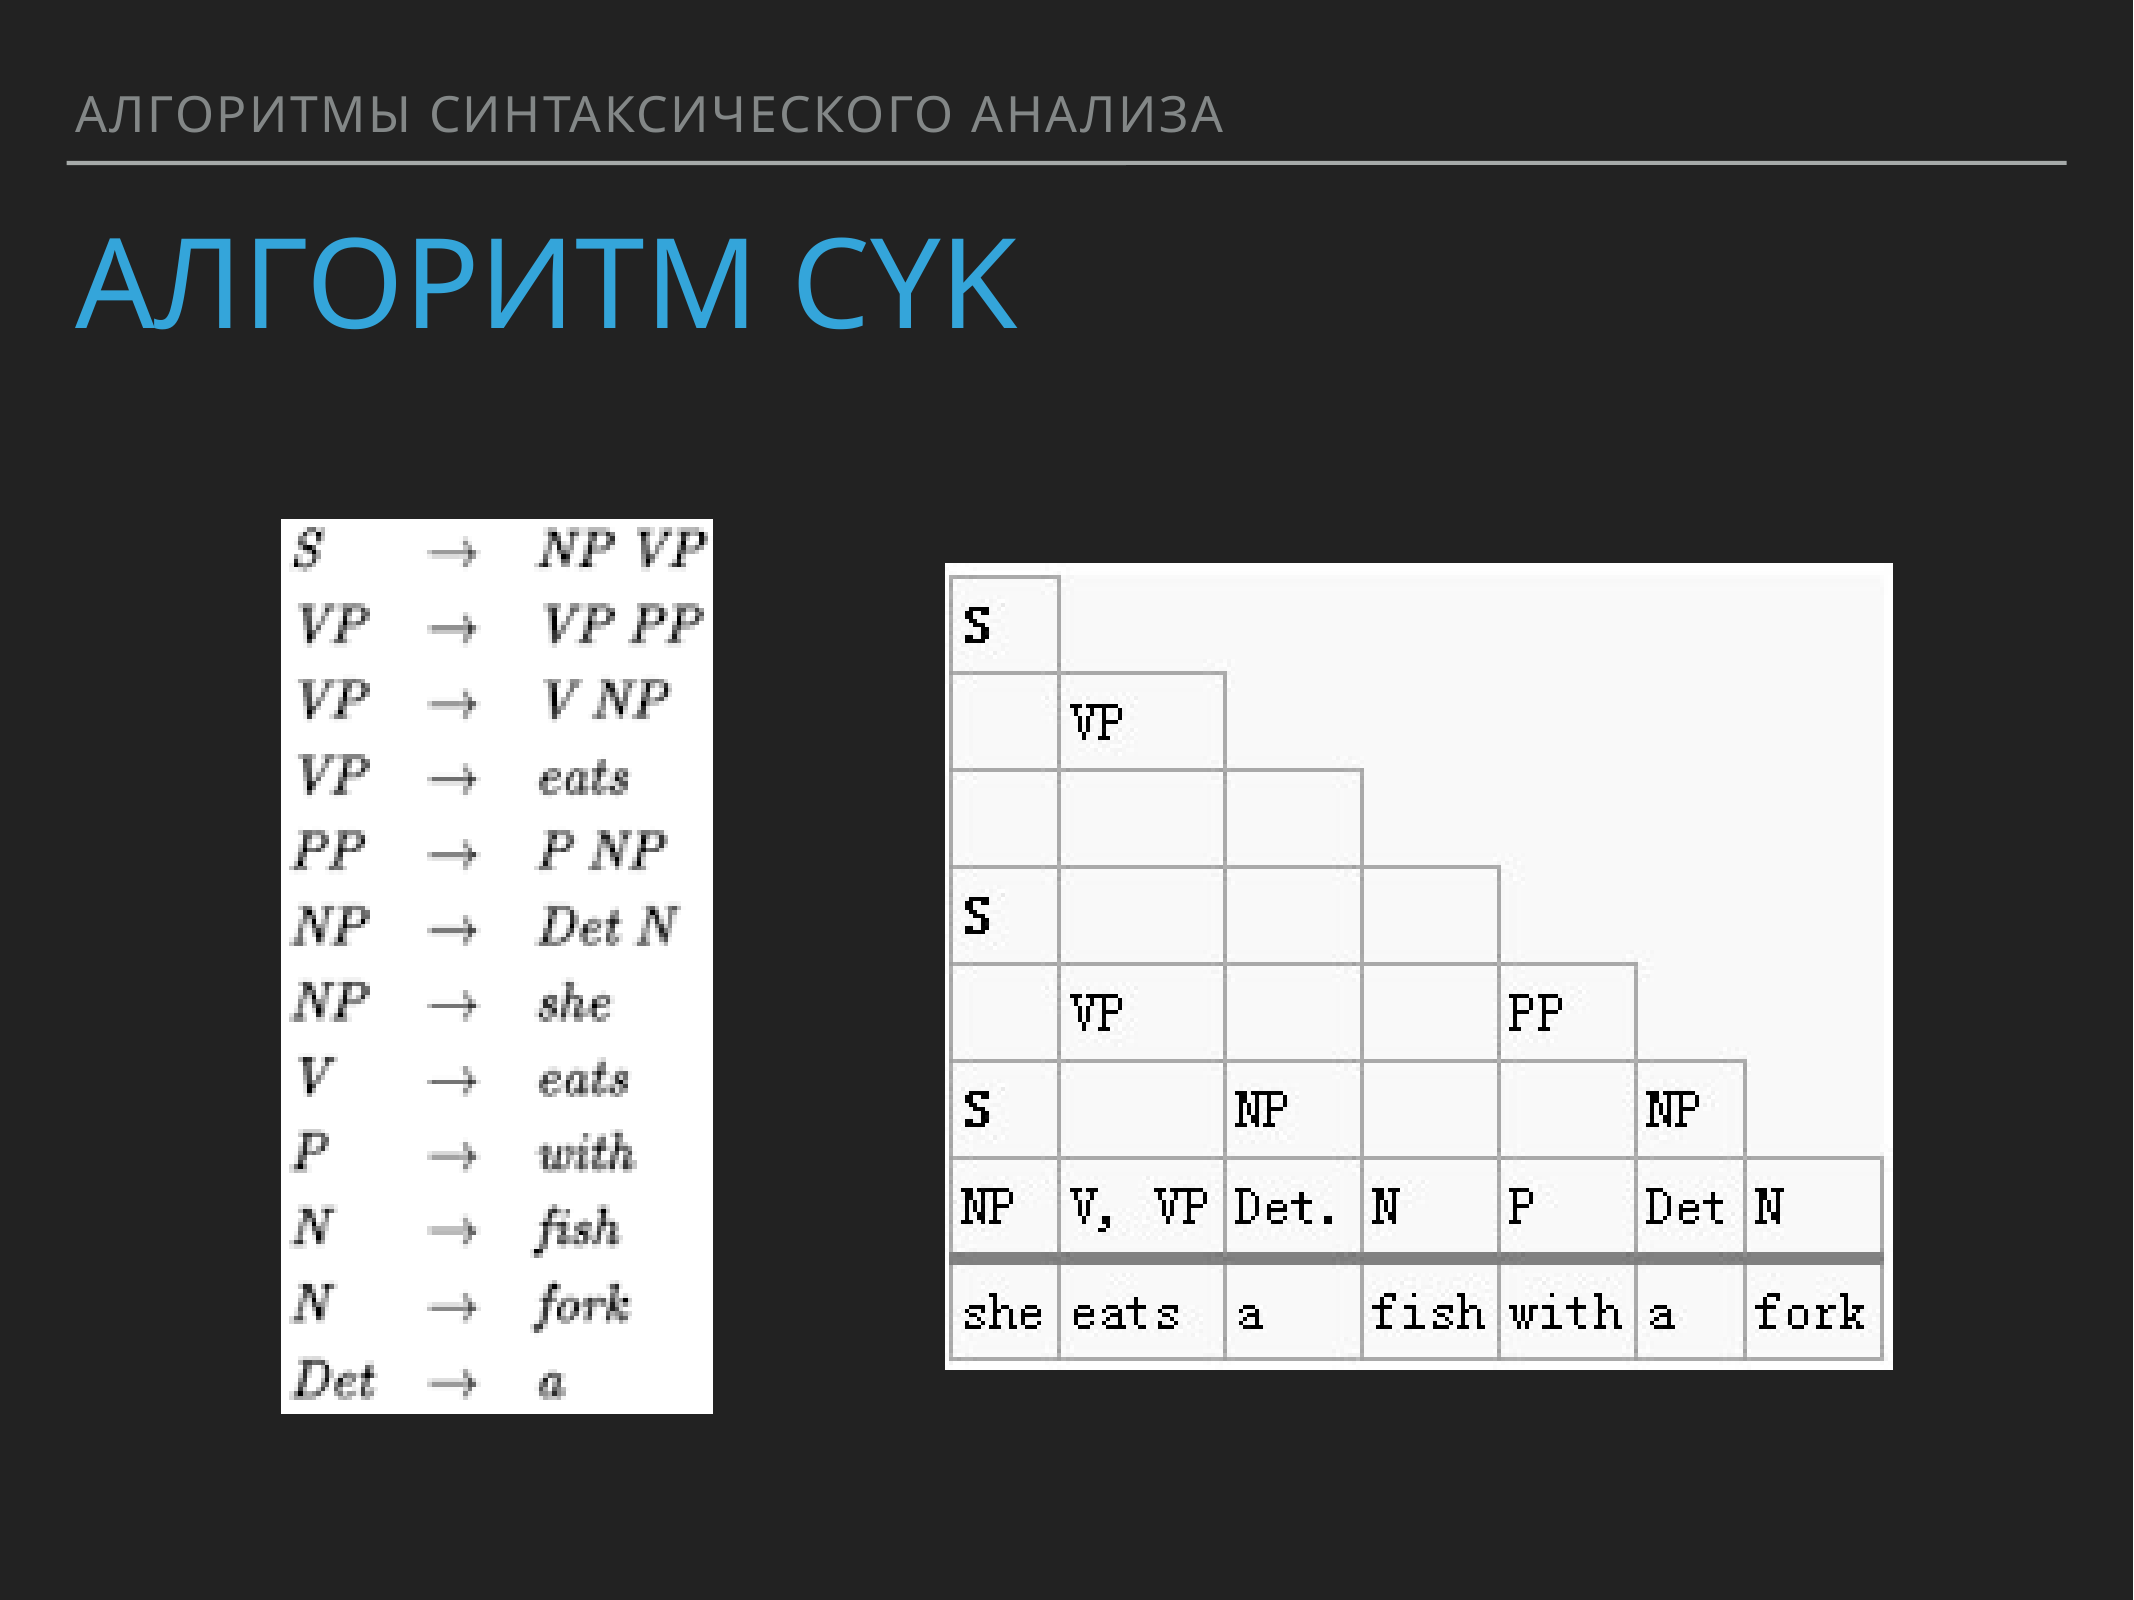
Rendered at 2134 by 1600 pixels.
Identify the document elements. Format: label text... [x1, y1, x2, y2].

picture [281, 519, 714, 1414]
picture [944, 563, 1893, 1370]
list АЛГОРИТМЫ СИНТАКСИЧЕСКОГО АНАЛИЗА [66, 74, 1901, 151]
title АЛГОРИТМ CYK [66, 223, 2068, 461]
